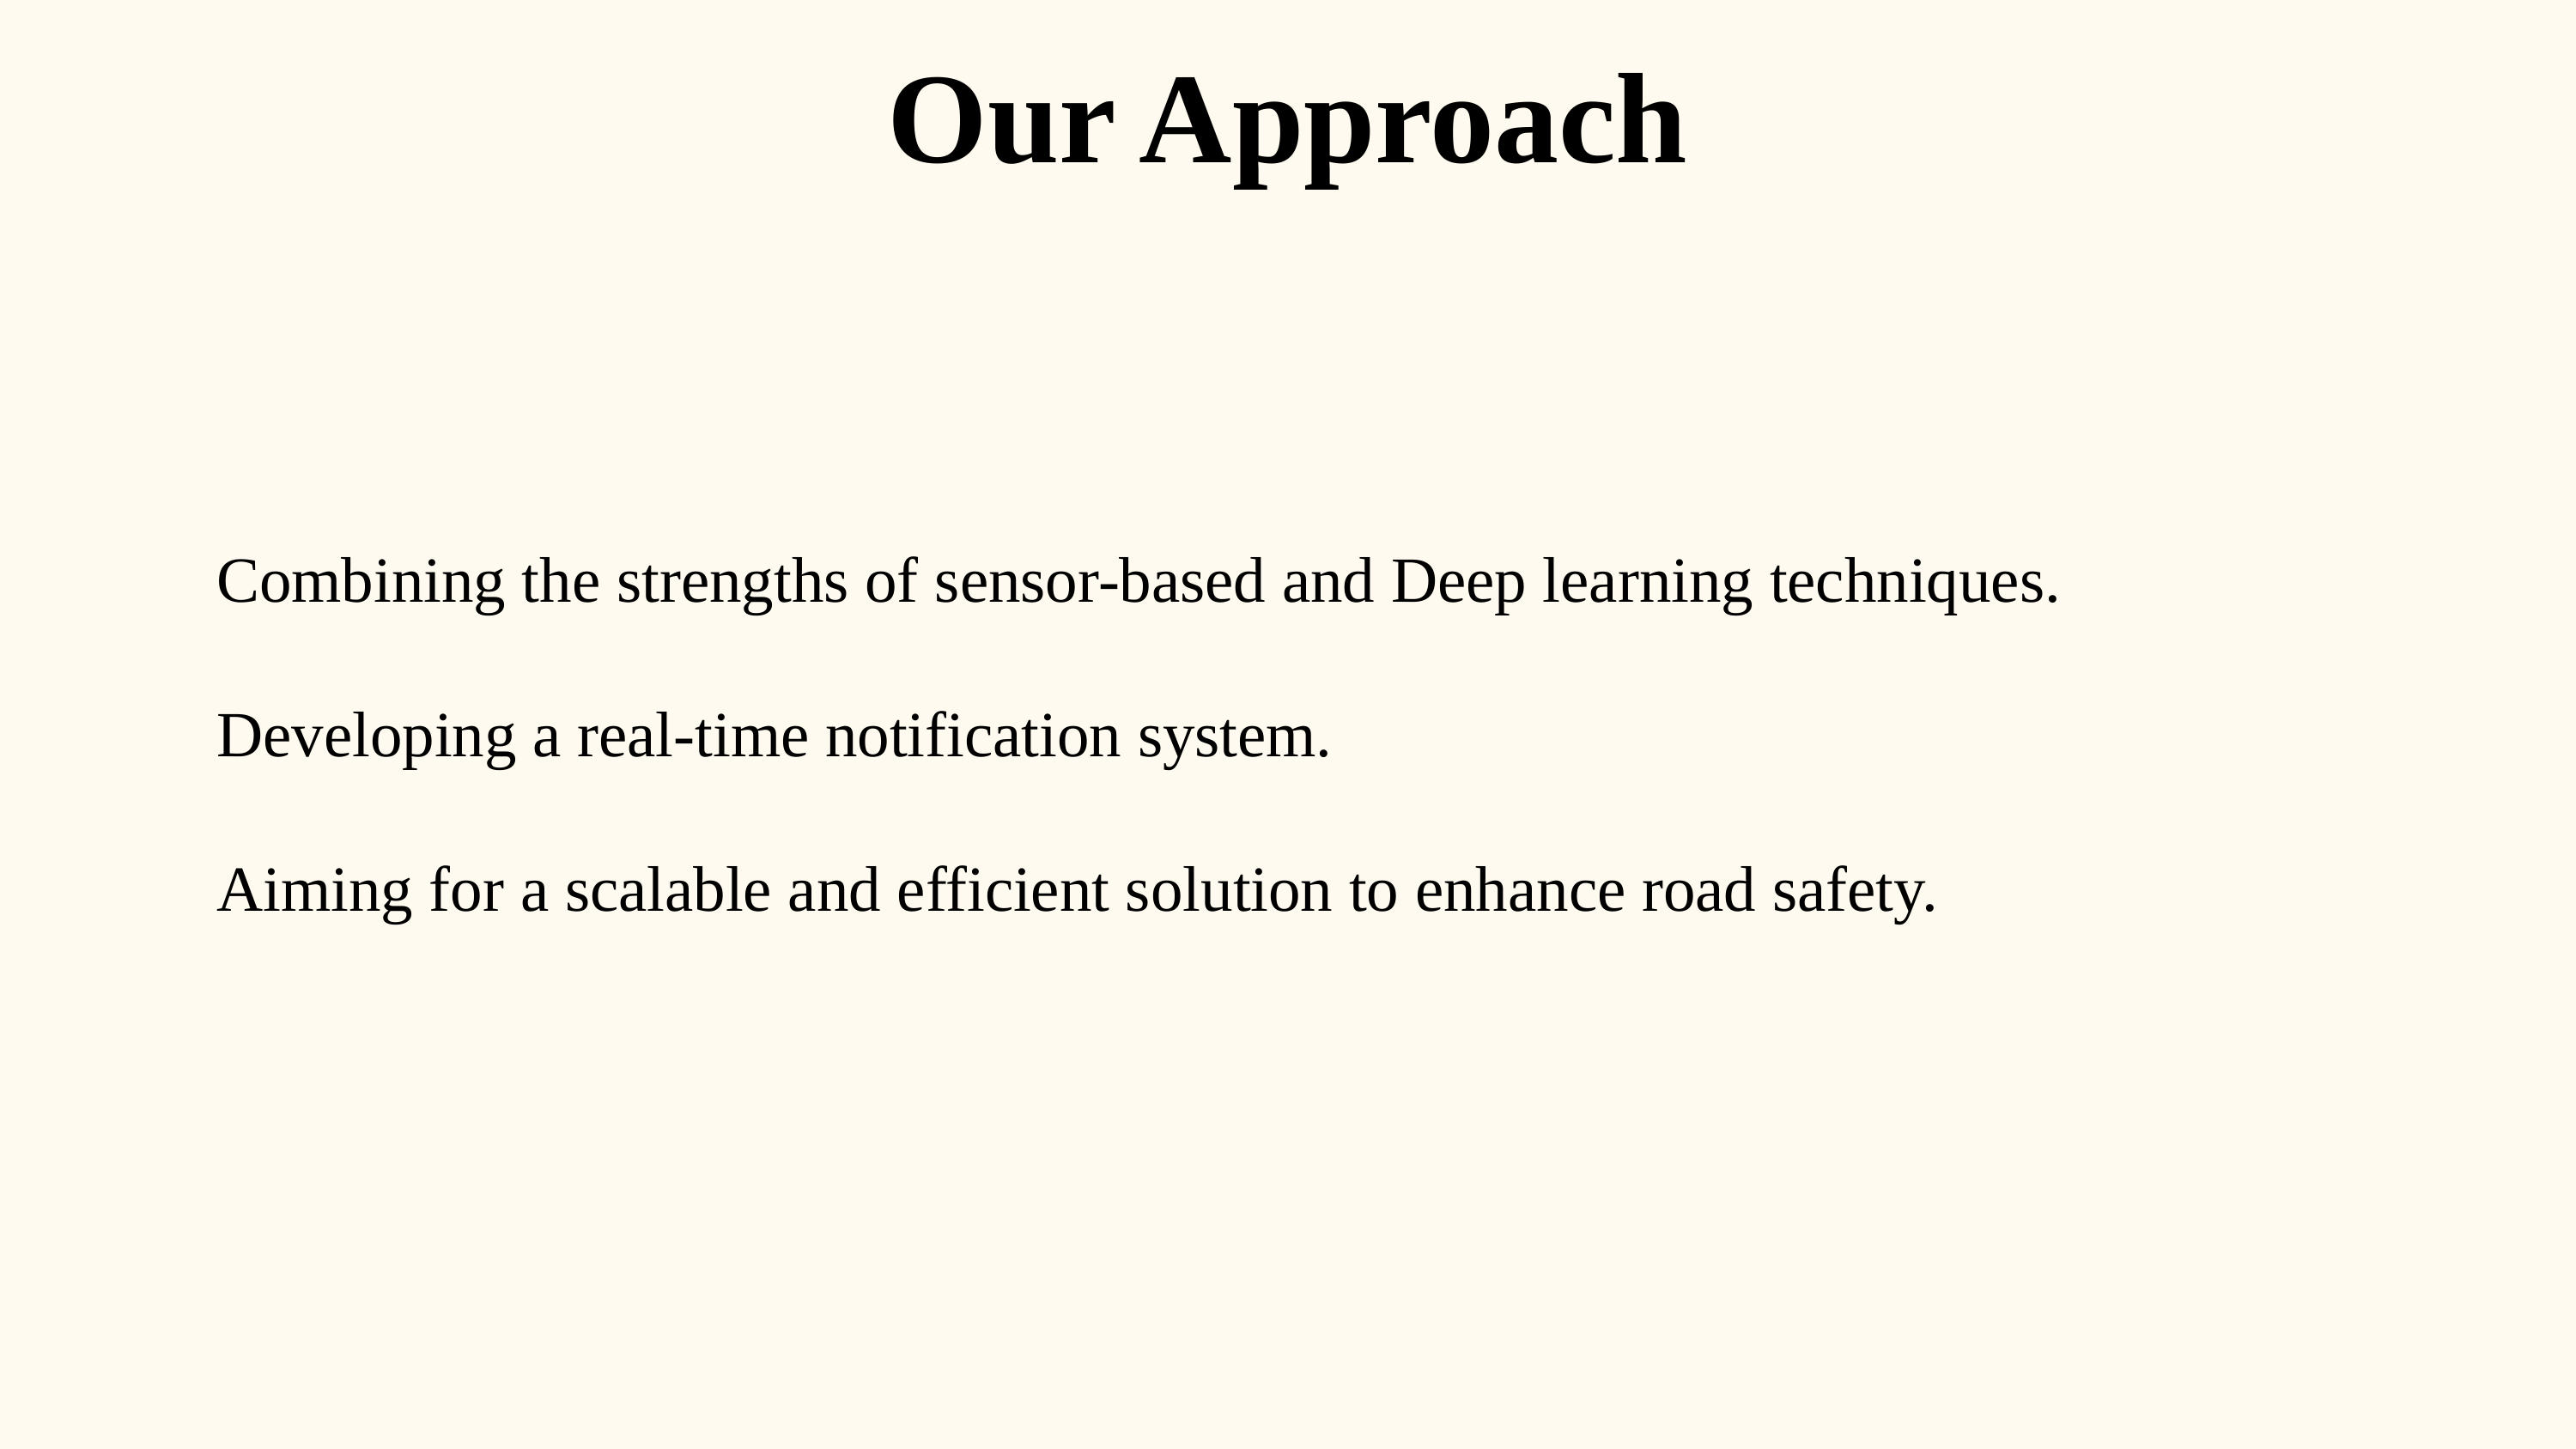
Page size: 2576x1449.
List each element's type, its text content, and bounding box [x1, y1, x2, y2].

text_box Our Approach [523, 34, 2053, 190]
text_box Combining the strengths of sensor-based and Deep learning techniques. Developing a real-time notification system. Aiming for a scalable and efficient solution to enhance road safety. [204, 530, 2361, 931]
